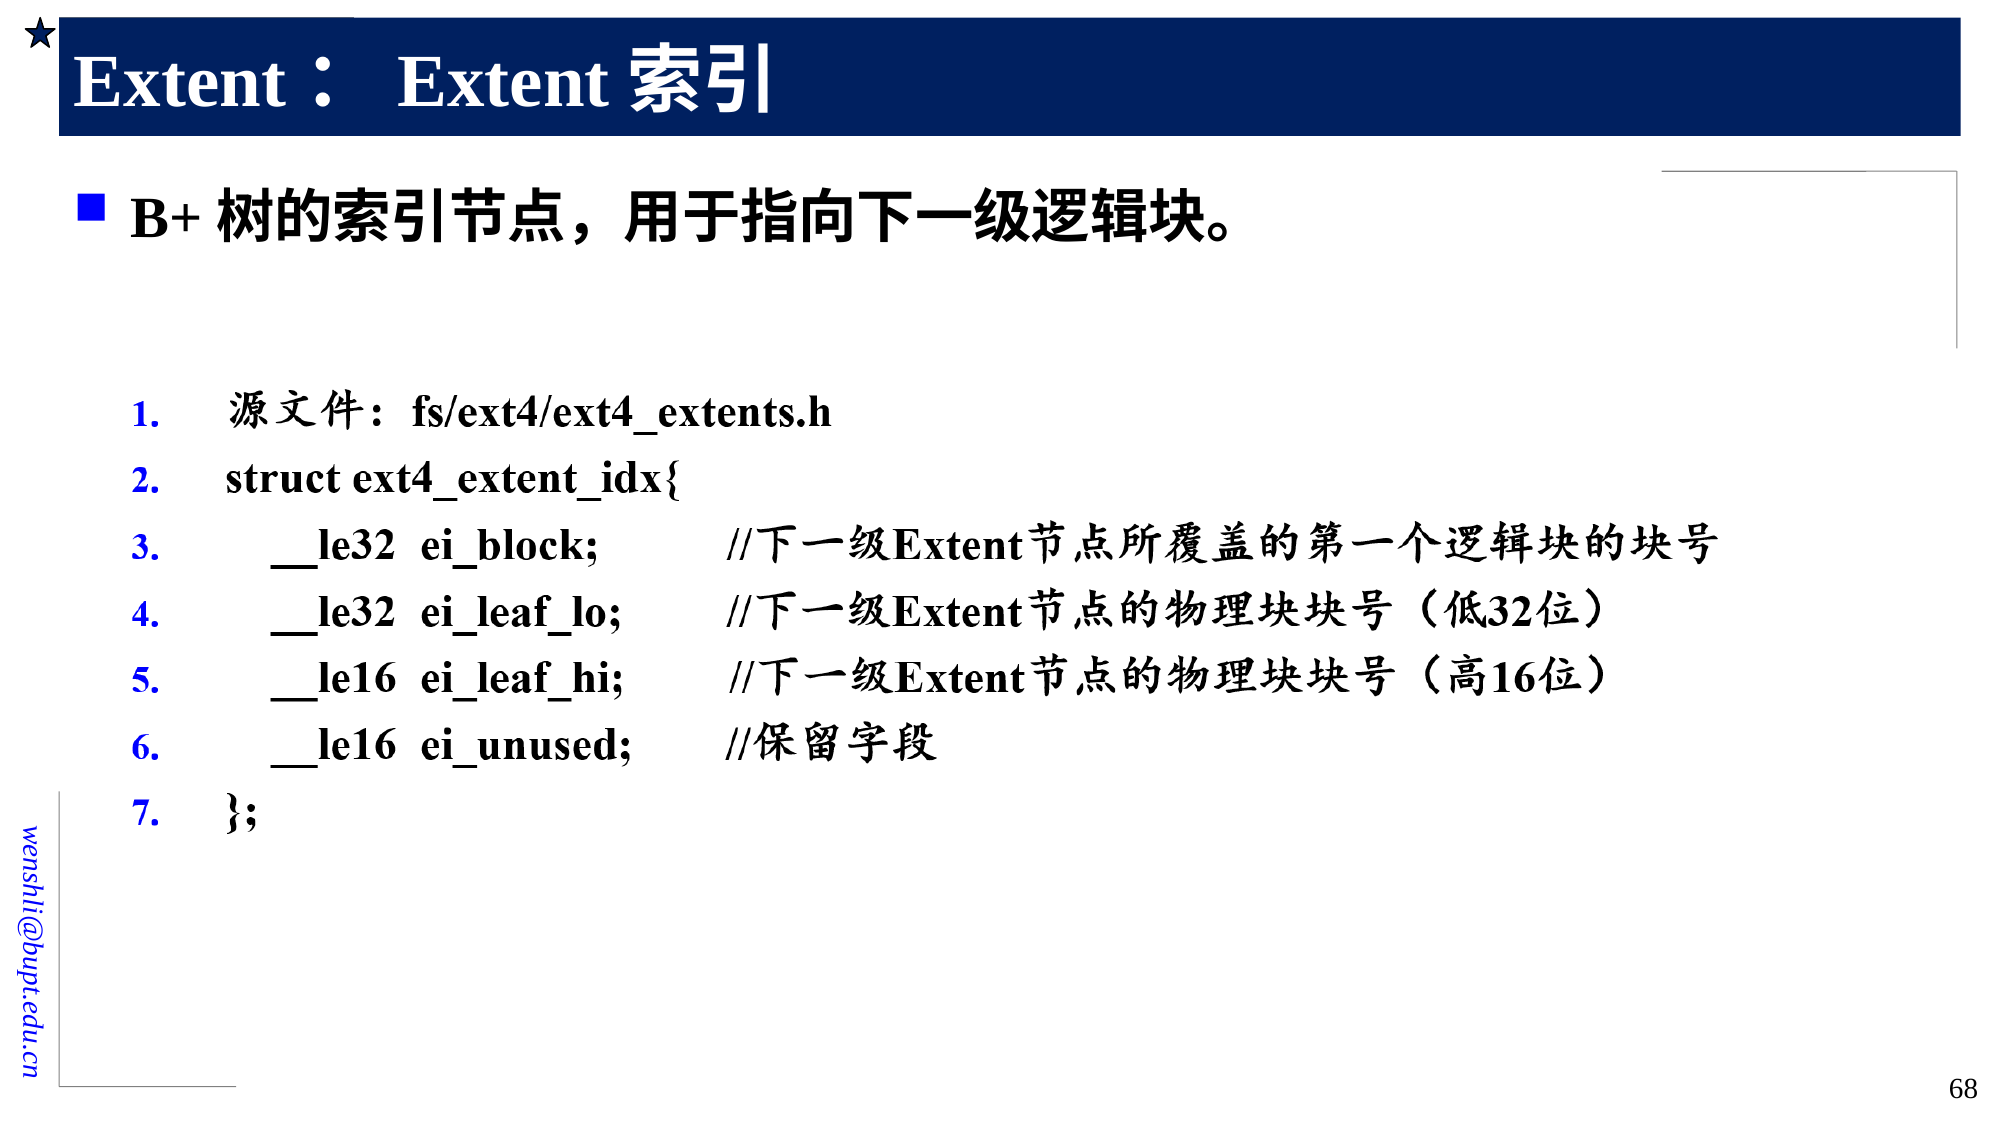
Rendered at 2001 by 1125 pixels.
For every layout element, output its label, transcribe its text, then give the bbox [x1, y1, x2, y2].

title Extent：Extent索引 [58, 17, 1961, 137]
slide_number 68 [1826, 1062, 1994, 1117]
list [106, 362, 1793, 858]
list B+树的索引节点，用于指向下一级逻辑块。 [59, 171, 1955, 1087]
